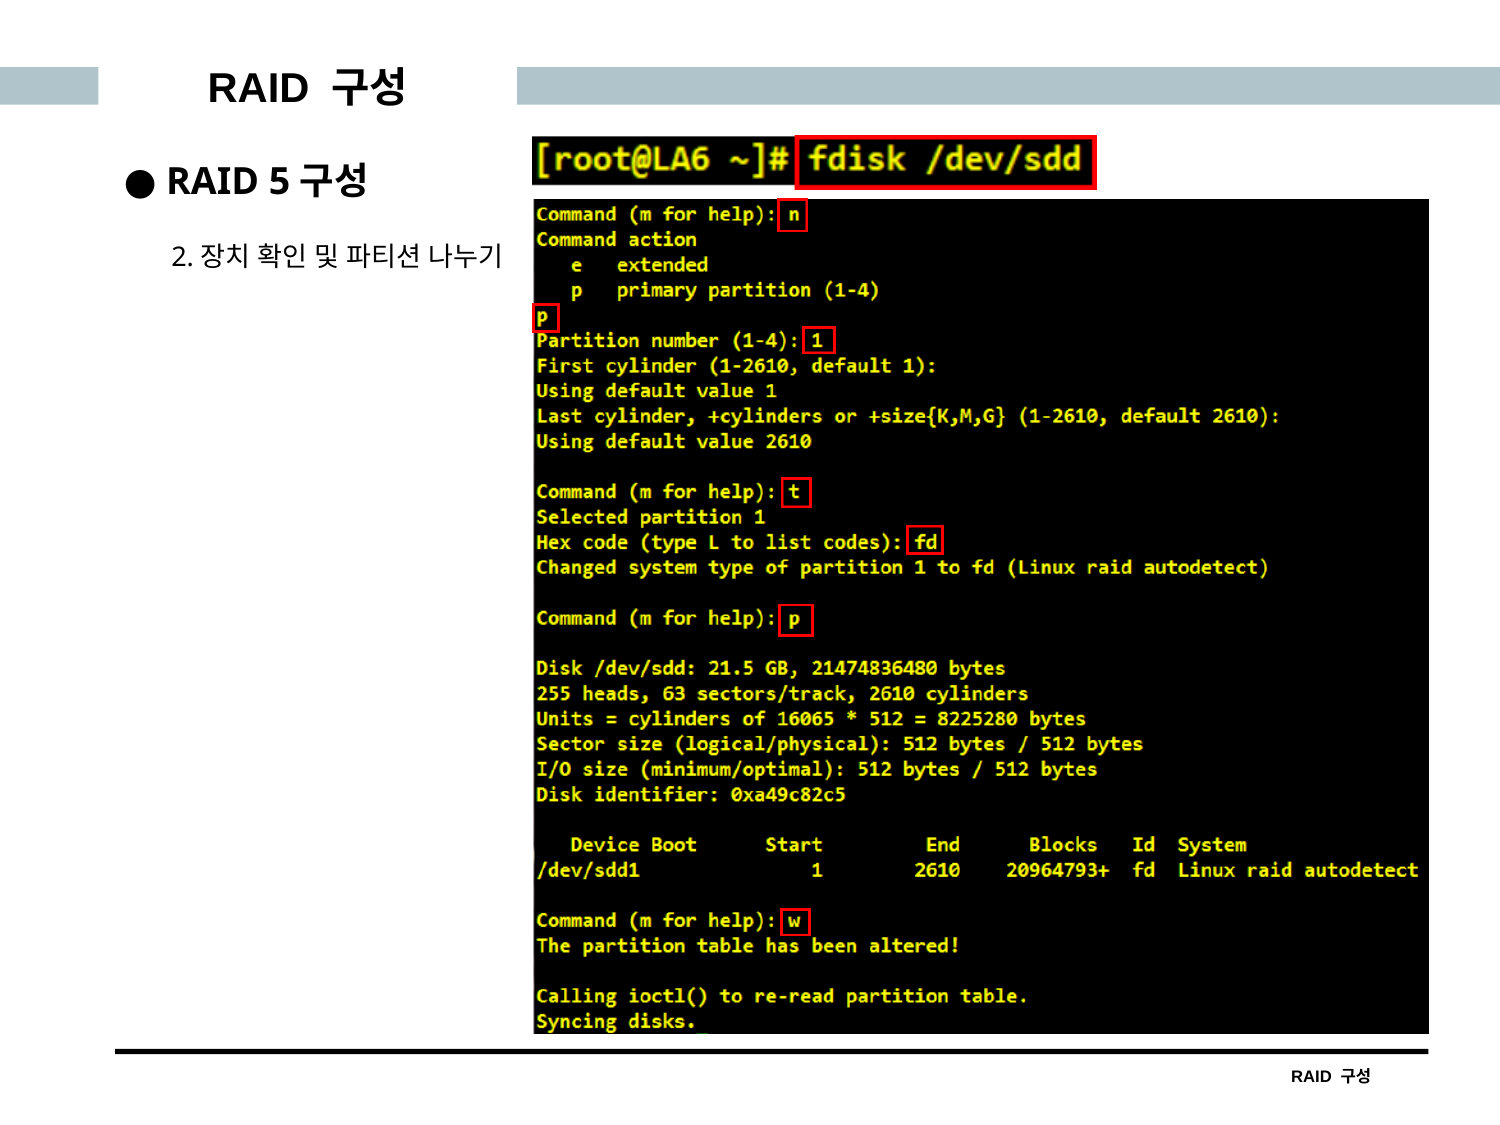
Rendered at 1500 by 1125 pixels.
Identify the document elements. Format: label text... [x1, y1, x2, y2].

text_box 2.장치 확인 및 파티션 나누기 [156, 231, 518, 279]
picture [531, 134, 1097, 191]
text_box [515, 65, 1500, 107]
text_box RAID 구성 [112, 54, 503, 118]
text_box ● RAID 5구성 [108, 149, 384, 209]
text_box [0, 65, 100, 107]
text_box [113, 1047, 1430, 1056]
text_box RAID 구성 [1234, 1058, 1429, 1094]
picture [532, 198, 1429, 1034]
